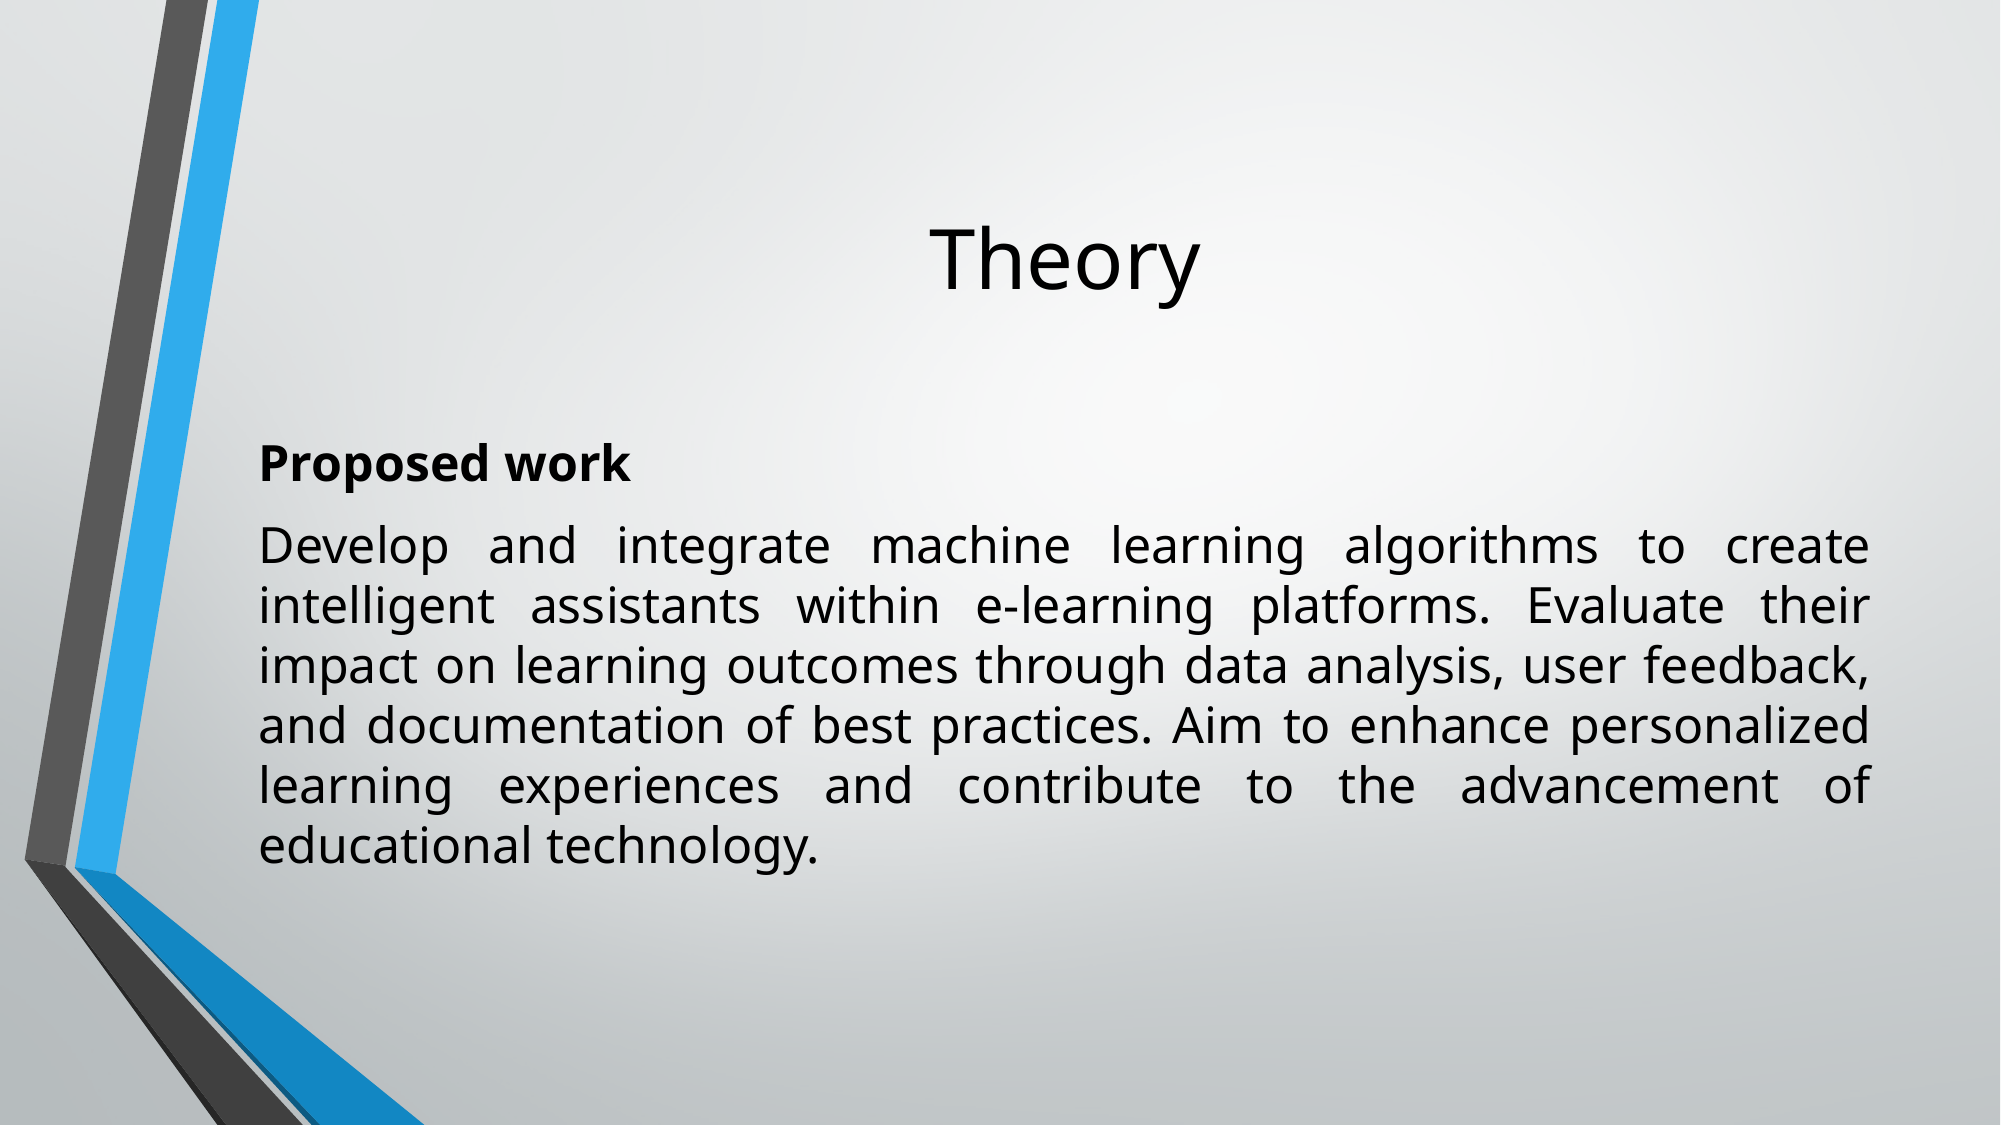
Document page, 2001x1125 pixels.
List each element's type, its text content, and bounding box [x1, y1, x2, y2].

title Theory [243, 112, 1887, 400]
list Proposed work Develop and integrate machine learning algorithms to create intelligent assistants within e-learning platforms. Evaluate their impact on learning outcomes through data analysis, user feedback, and documentation of best practices. Aim to enhance personalized learning experiences and contribute to the advancement of educational technology. [243, 437, 1887, 950]
